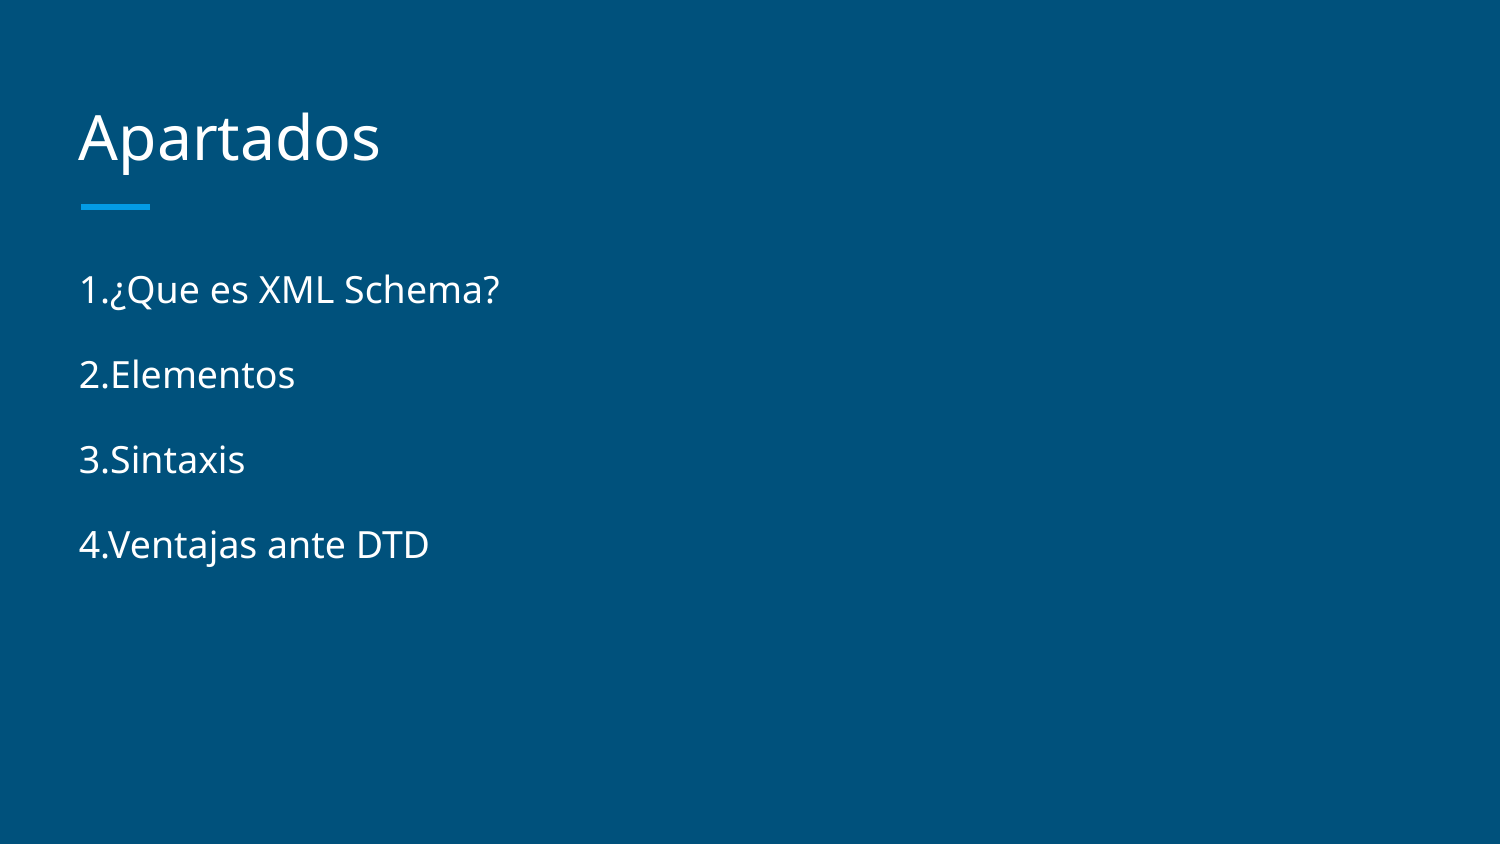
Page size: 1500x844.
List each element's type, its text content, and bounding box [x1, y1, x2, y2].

list 1.¿Que es XML Schema? 2.Elementos 3.Sintaxis 4.Ventajas ante DTD [63, 244, 1437, 750]
title Apartados [63, 75, 1437, 188]
